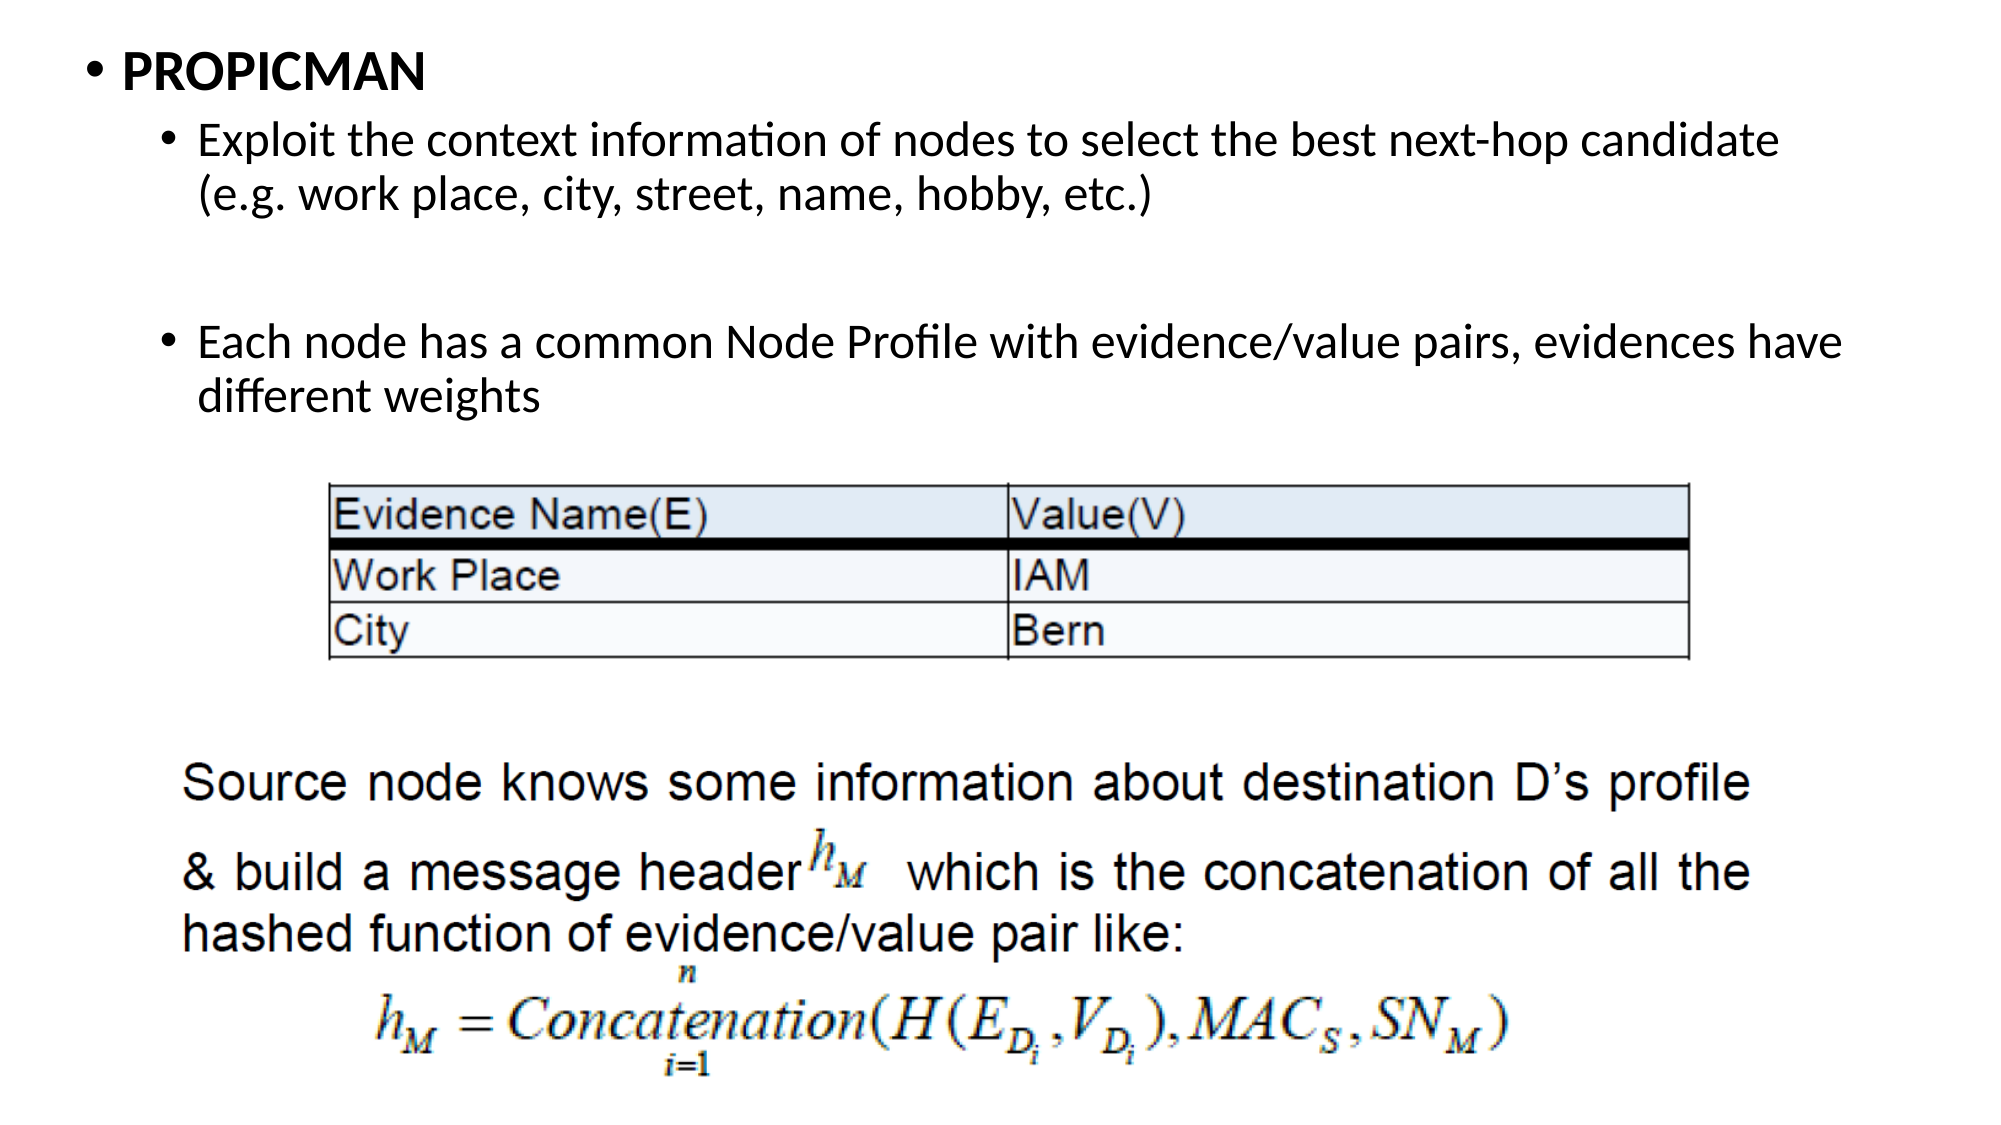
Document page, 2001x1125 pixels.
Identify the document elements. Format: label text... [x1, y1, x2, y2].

list PROPICMAN Exploit the context information of nodes to select the best next-hop candidate (e.g. work place, city, street, name, hobby, etc.) Each node has a common Node Profile with evidence/value pairs, evidences have different weights [69, 32, 1863, 1014]
picture [303, 460, 1696, 665]
picture [177, 737, 1763, 1095]
